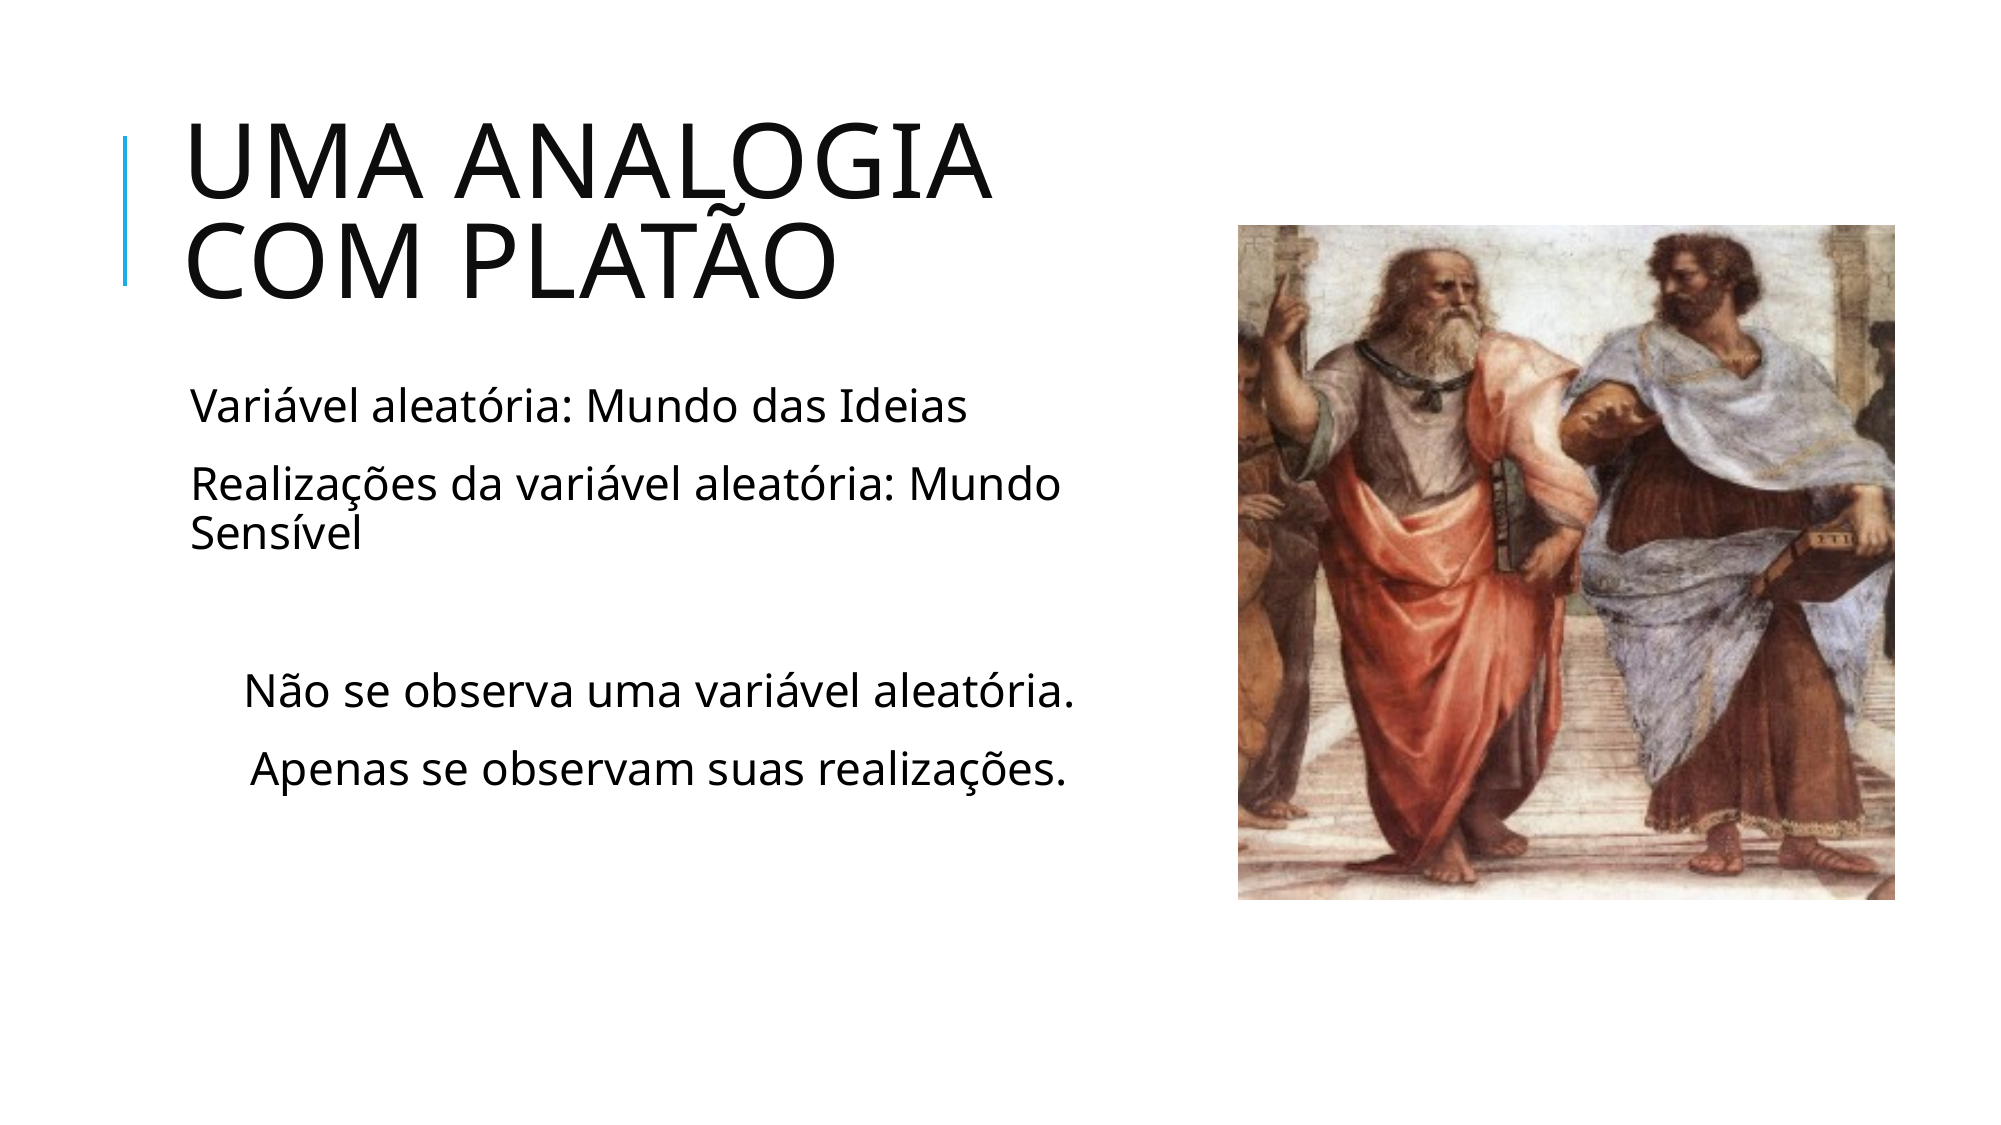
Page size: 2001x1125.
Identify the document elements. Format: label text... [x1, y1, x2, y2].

title Uma analogia com Platão [168, 96, 1137, 342]
picture [1238, 225, 1896, 900]
list Variável aleatória: Mundo das Ideias Realizações da variável aleatória: Mundo Sensível Não se observa uma variável aleatória. Apenas se observam suas realizações. [168, 375, 1137, 1020]
